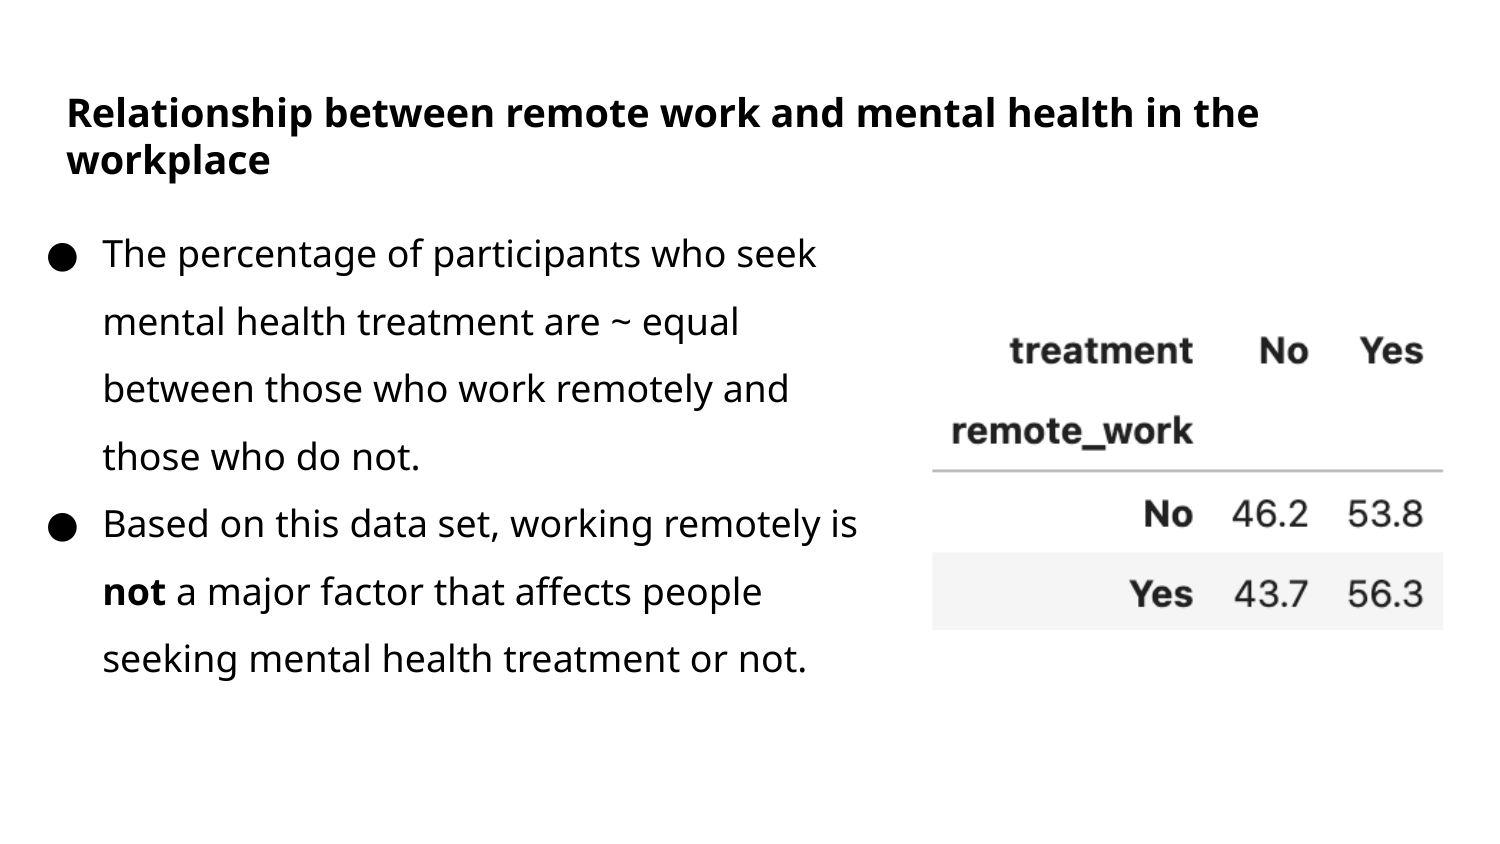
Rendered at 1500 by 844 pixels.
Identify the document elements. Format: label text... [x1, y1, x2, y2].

title Relationship between remote work and mental health in the workplace [51, 72, 1449, 176]
list The percentage of participants who seek mental health treatment are ~ equal between those who work remotely and those who do not. Based on this data set, working remotely is not a major factor that affects people seeking mental health treatment or not. [12, 192, 901, 753]
picture [931, 315, 1450, 631]
